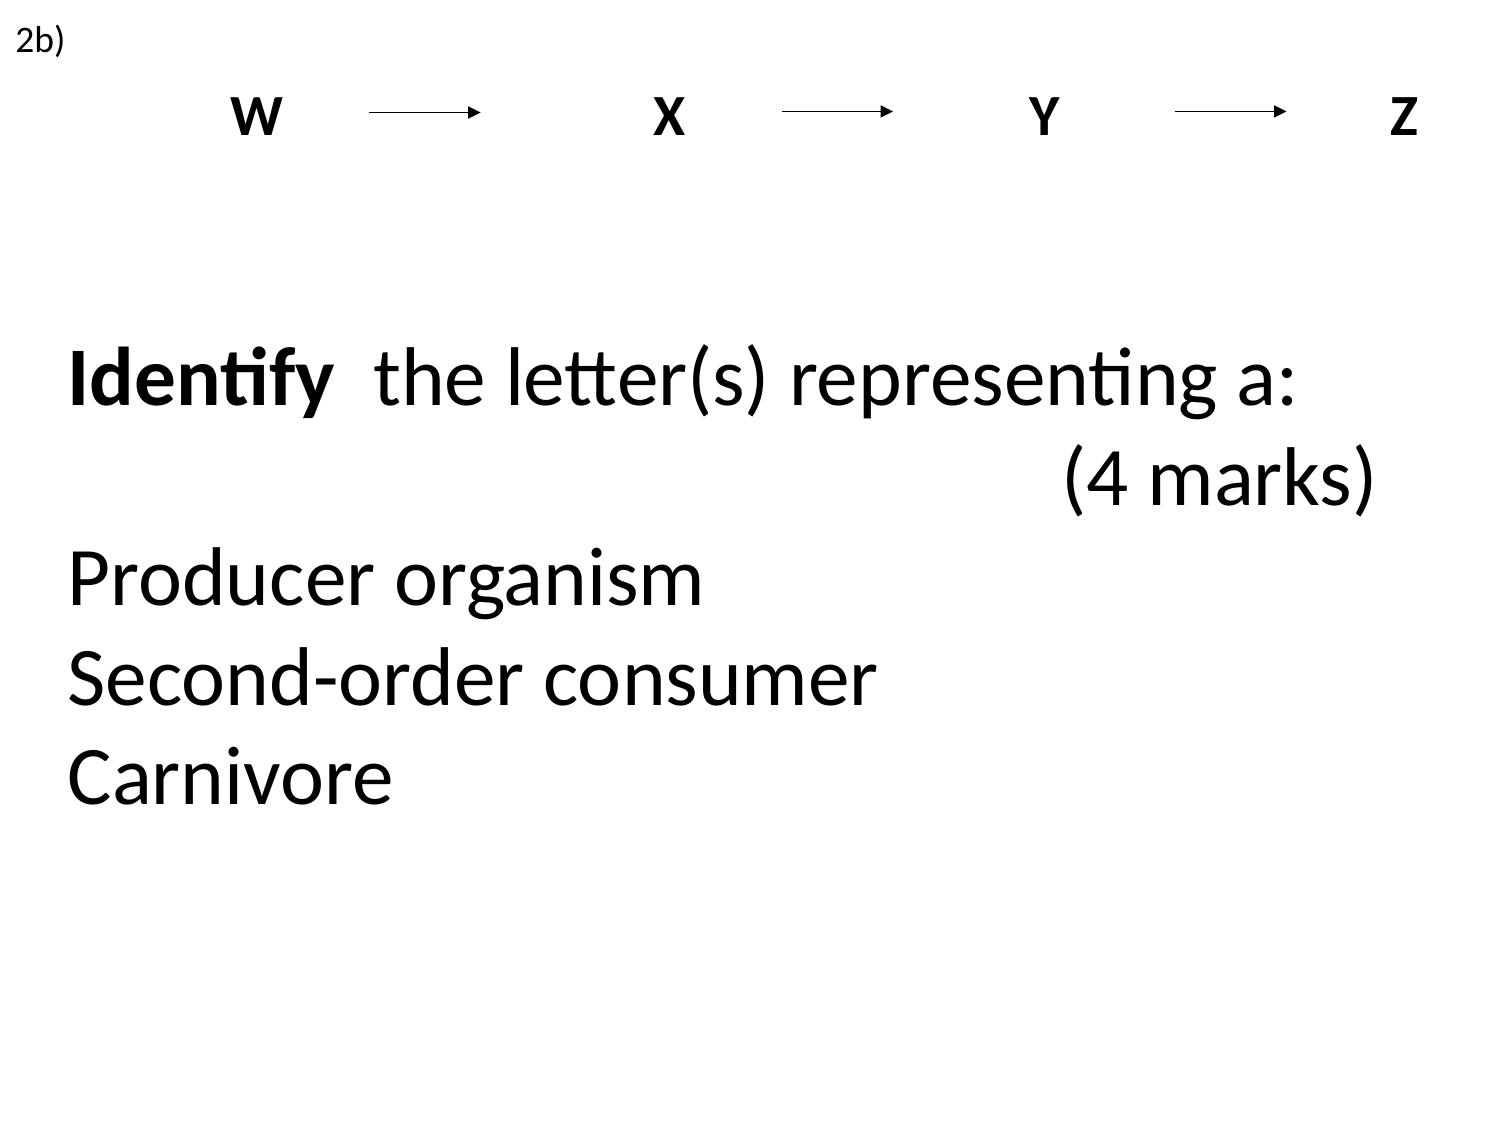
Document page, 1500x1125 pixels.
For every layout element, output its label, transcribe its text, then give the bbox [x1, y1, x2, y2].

text_box Identify the letter(s) representing a: (4 marks) Producer organism Second-order consumer Carnivore [53, 314, 1442, 830]
text_box 2b) [0, 7, 81, 68]
text_box W X Y Z [215, 69, 1435, 155]
